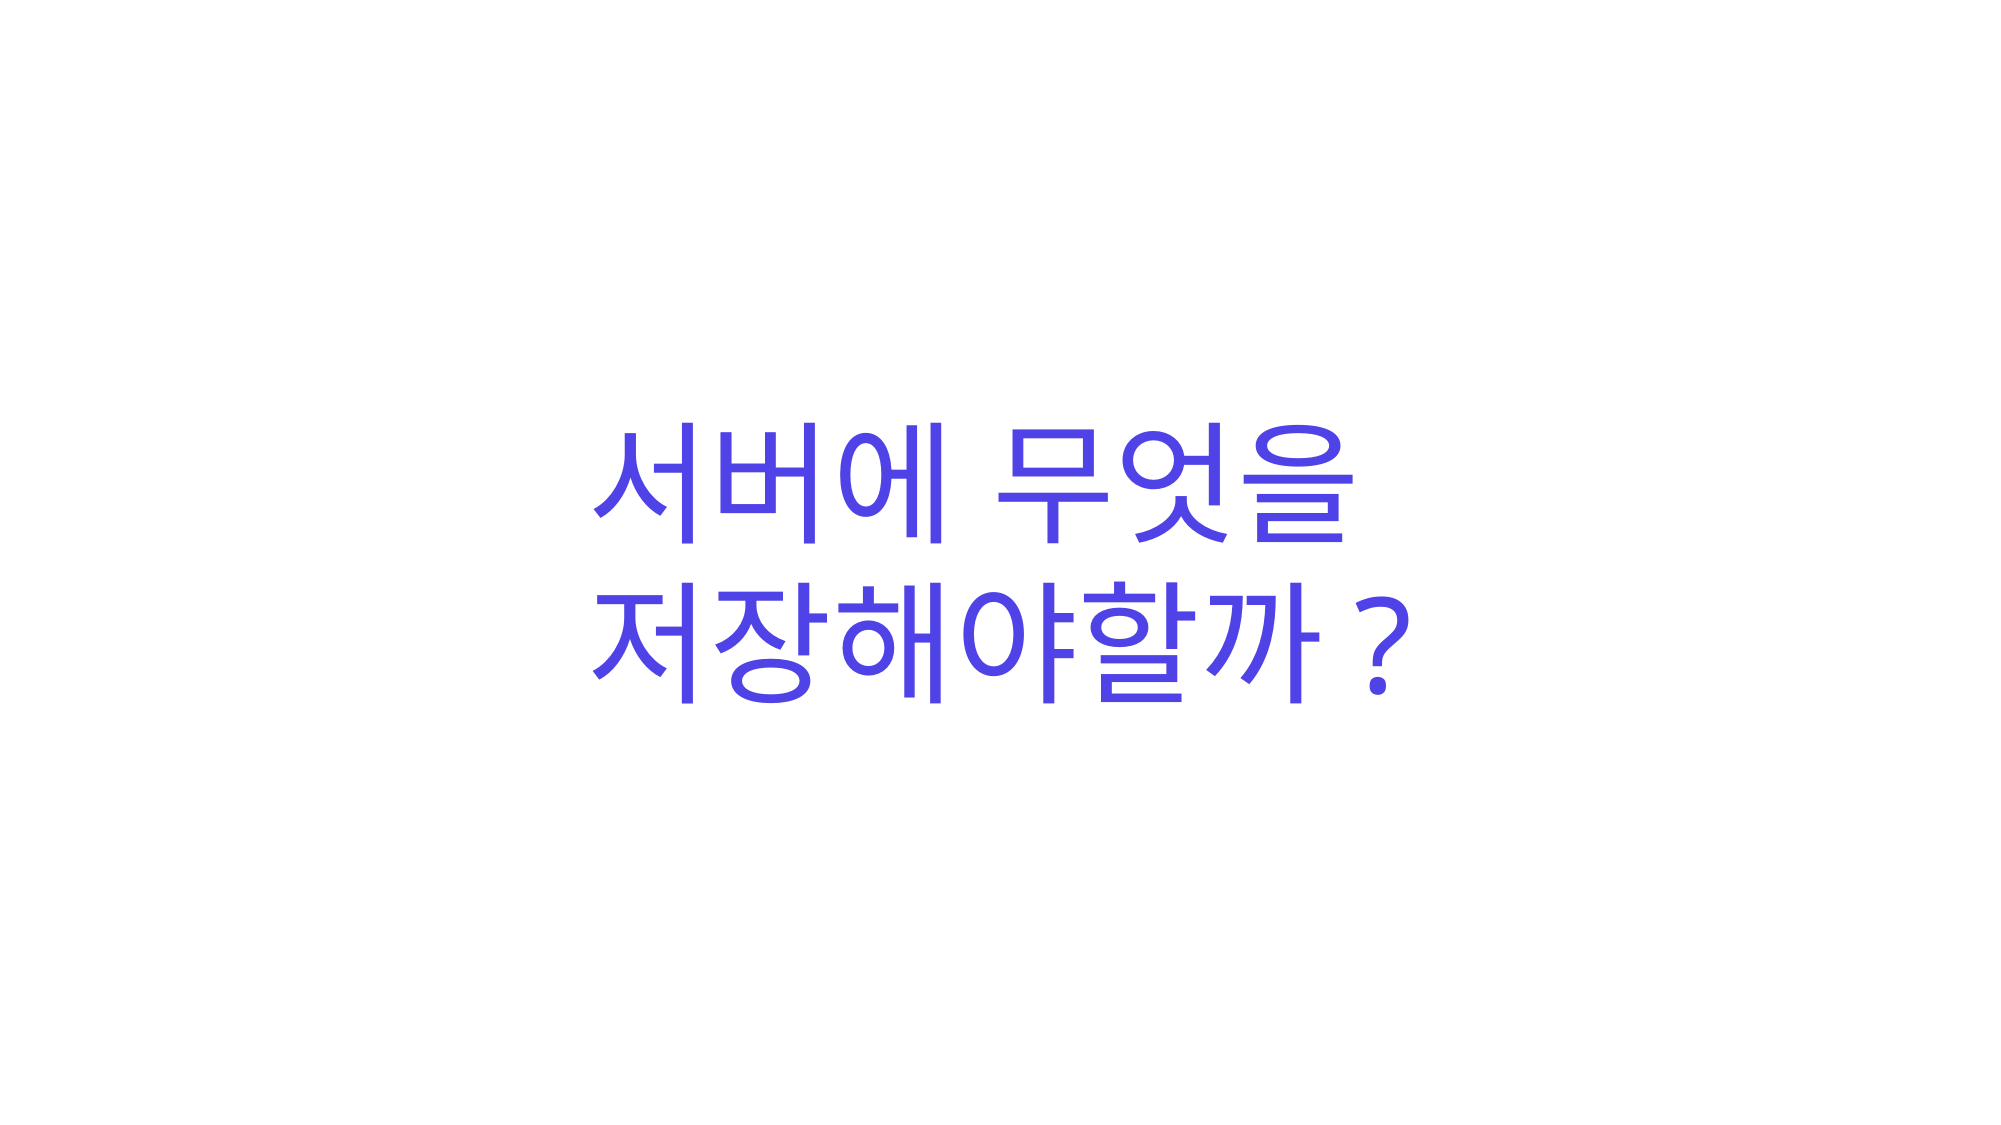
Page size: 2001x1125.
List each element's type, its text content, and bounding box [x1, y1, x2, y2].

text_box 서버에 무엇을 저장해야할까? [572, 393, 1428, 728]
